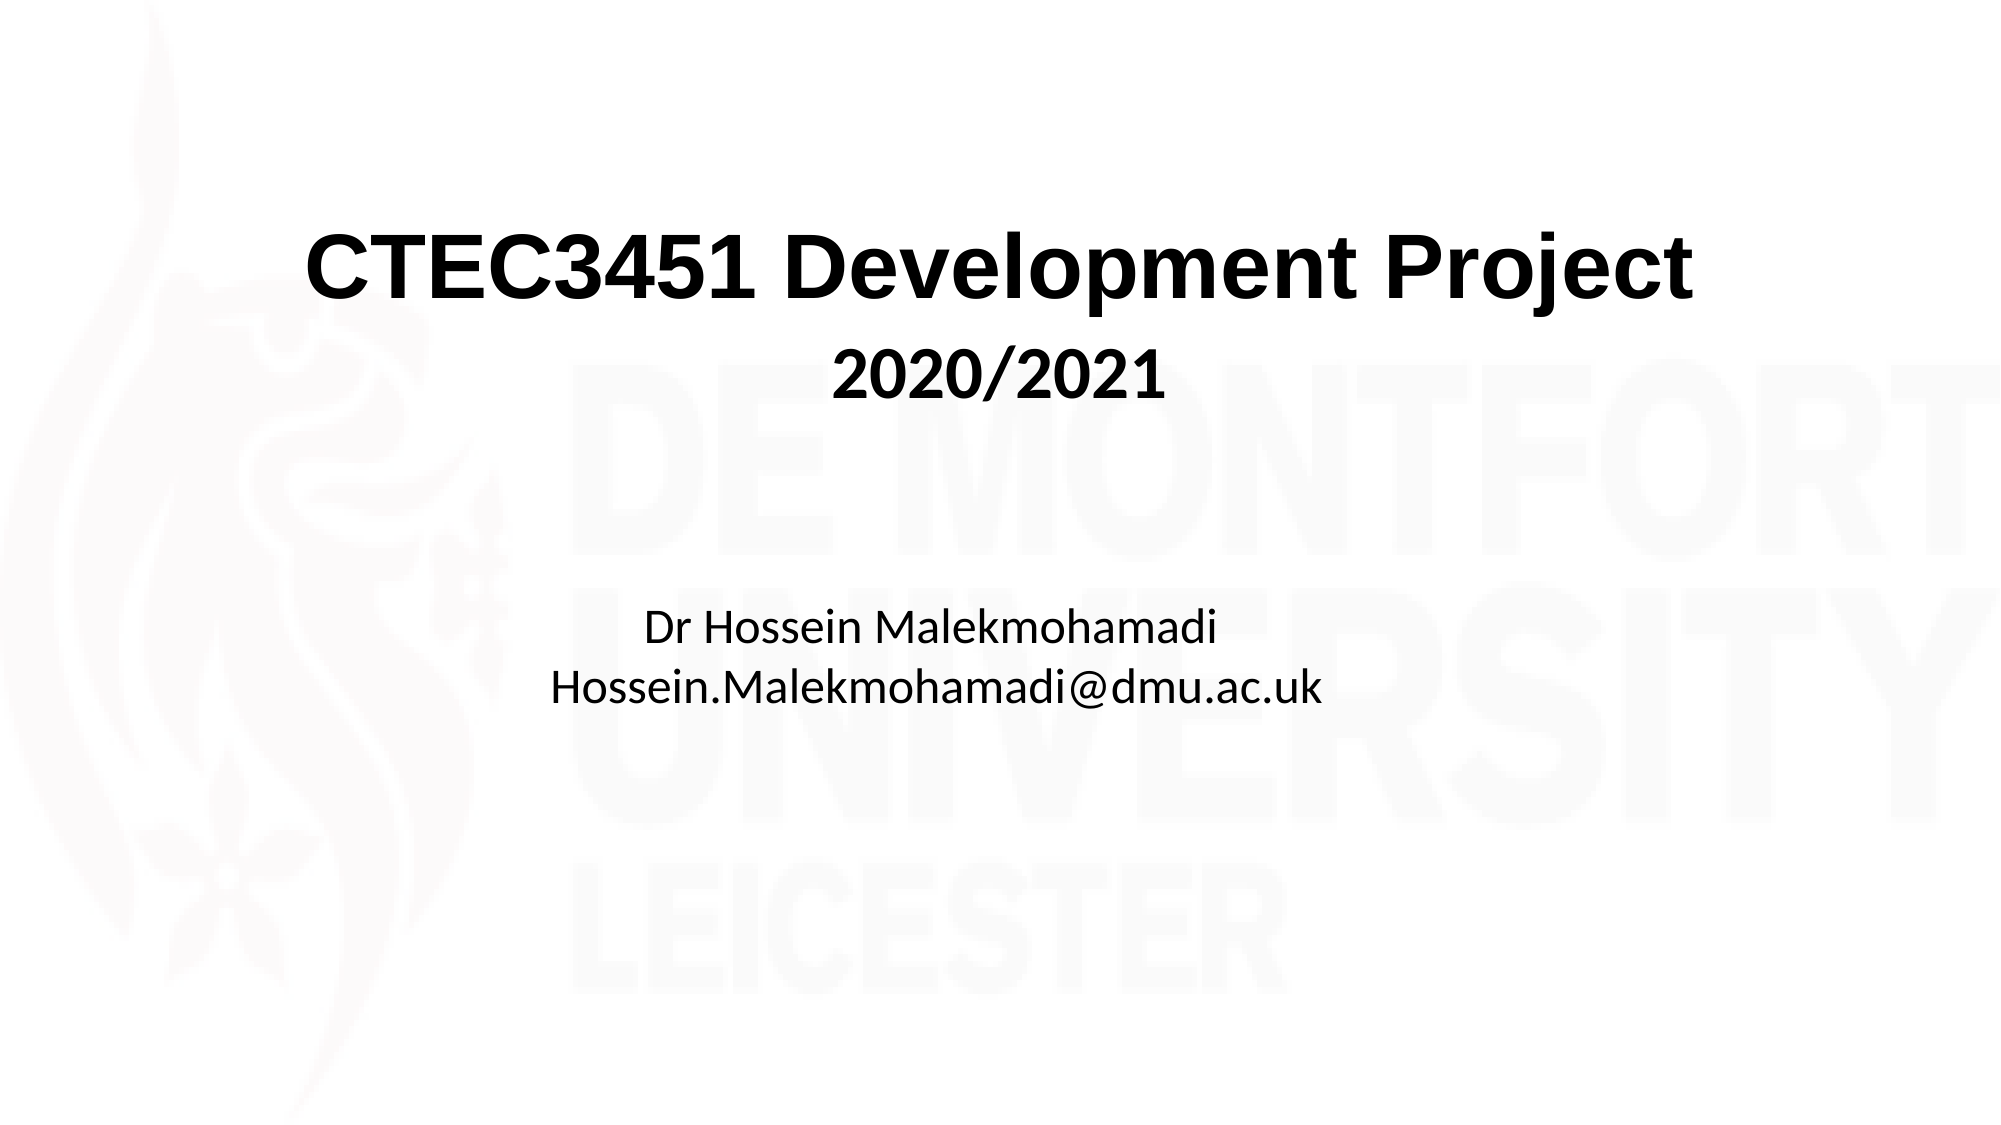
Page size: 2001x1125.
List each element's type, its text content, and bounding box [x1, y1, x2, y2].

text_box Dr Hossein Malekmohamadi Hossein.Malekmohamadi@dmu.ac.uk [184, 585, 1690, 721]
title CTEC3451 Development Project [249, 46, 1750, 326]
subtitle 2020/2021 [249, 326, 1750, 598]
